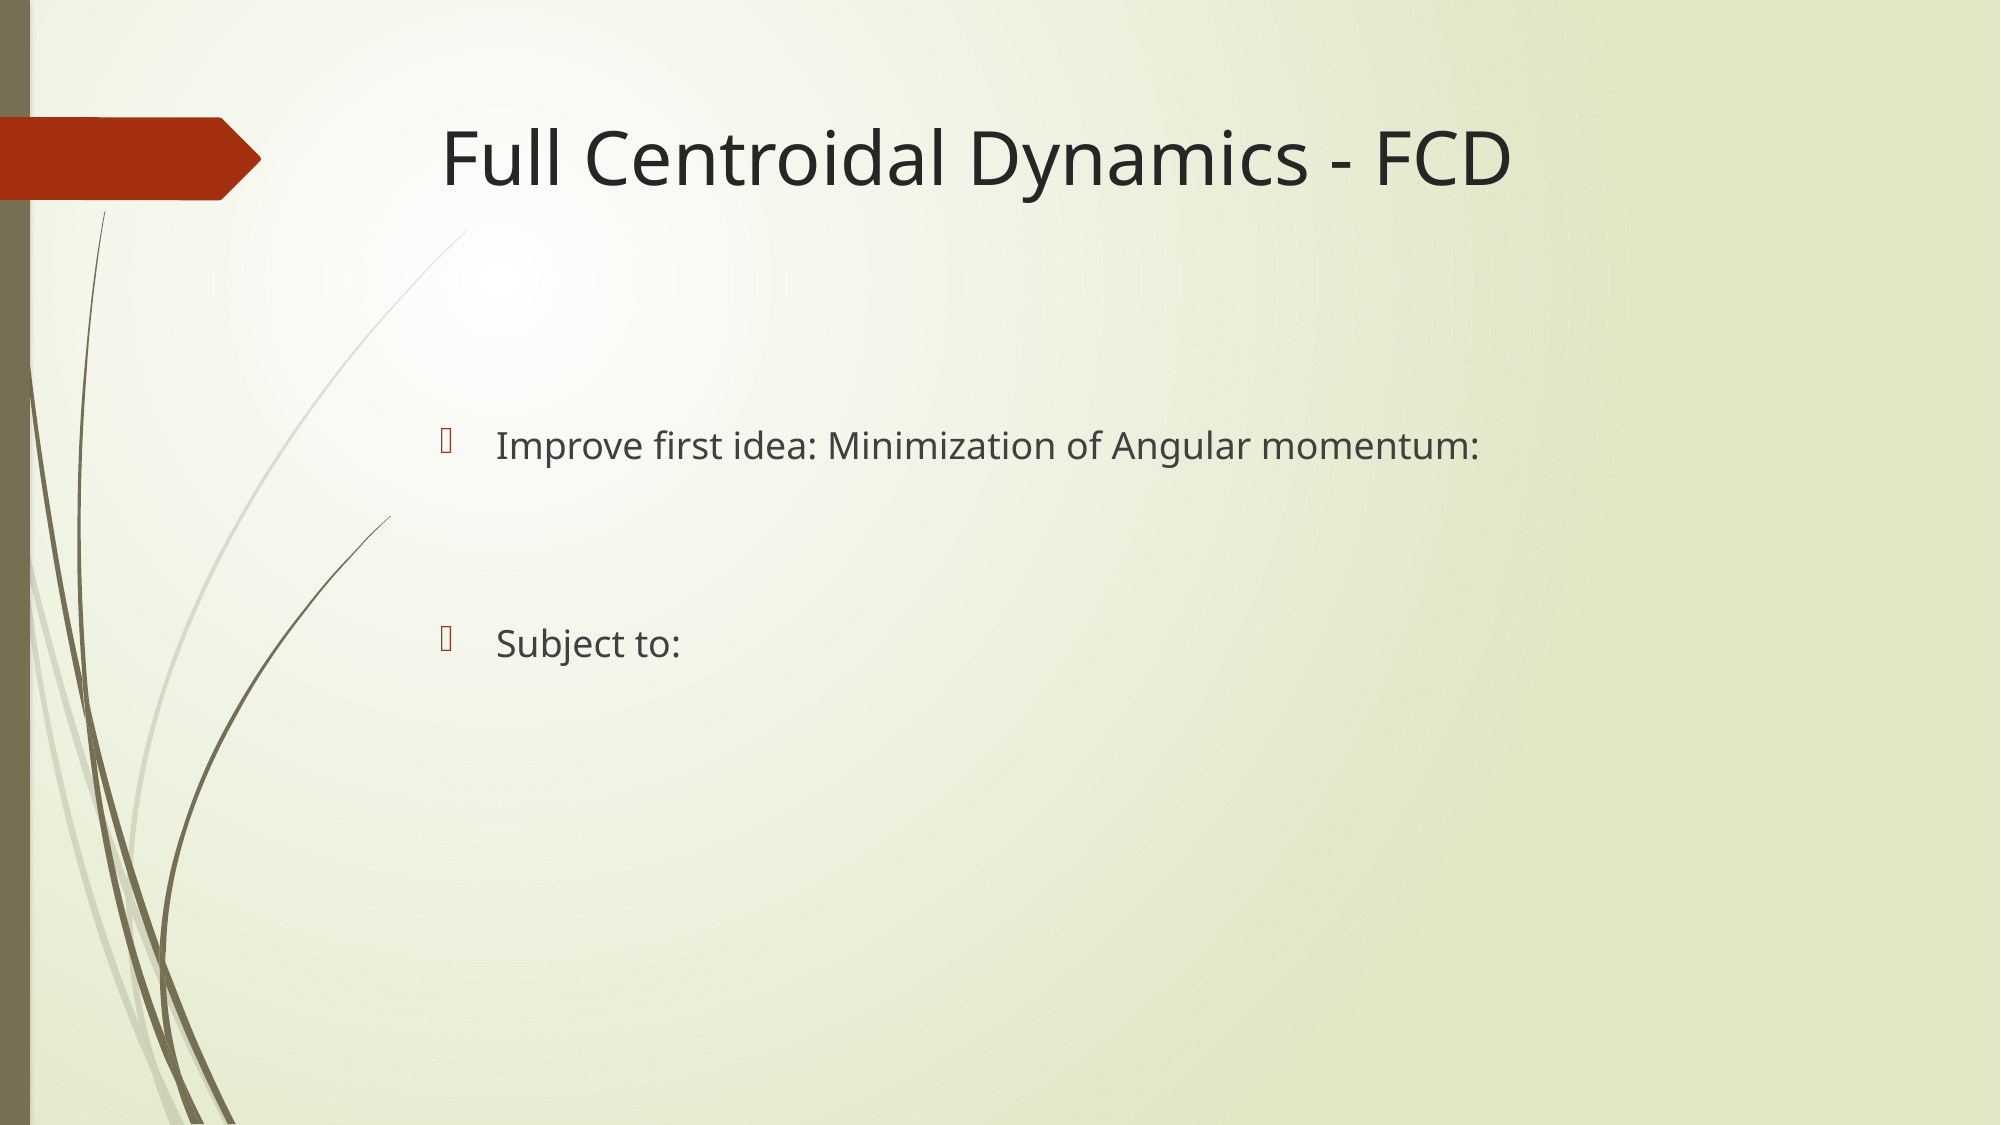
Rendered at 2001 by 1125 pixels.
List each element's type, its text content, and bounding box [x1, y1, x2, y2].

title Full Centroidal Dynamics - FCD [425, 102, 1888, 313]
